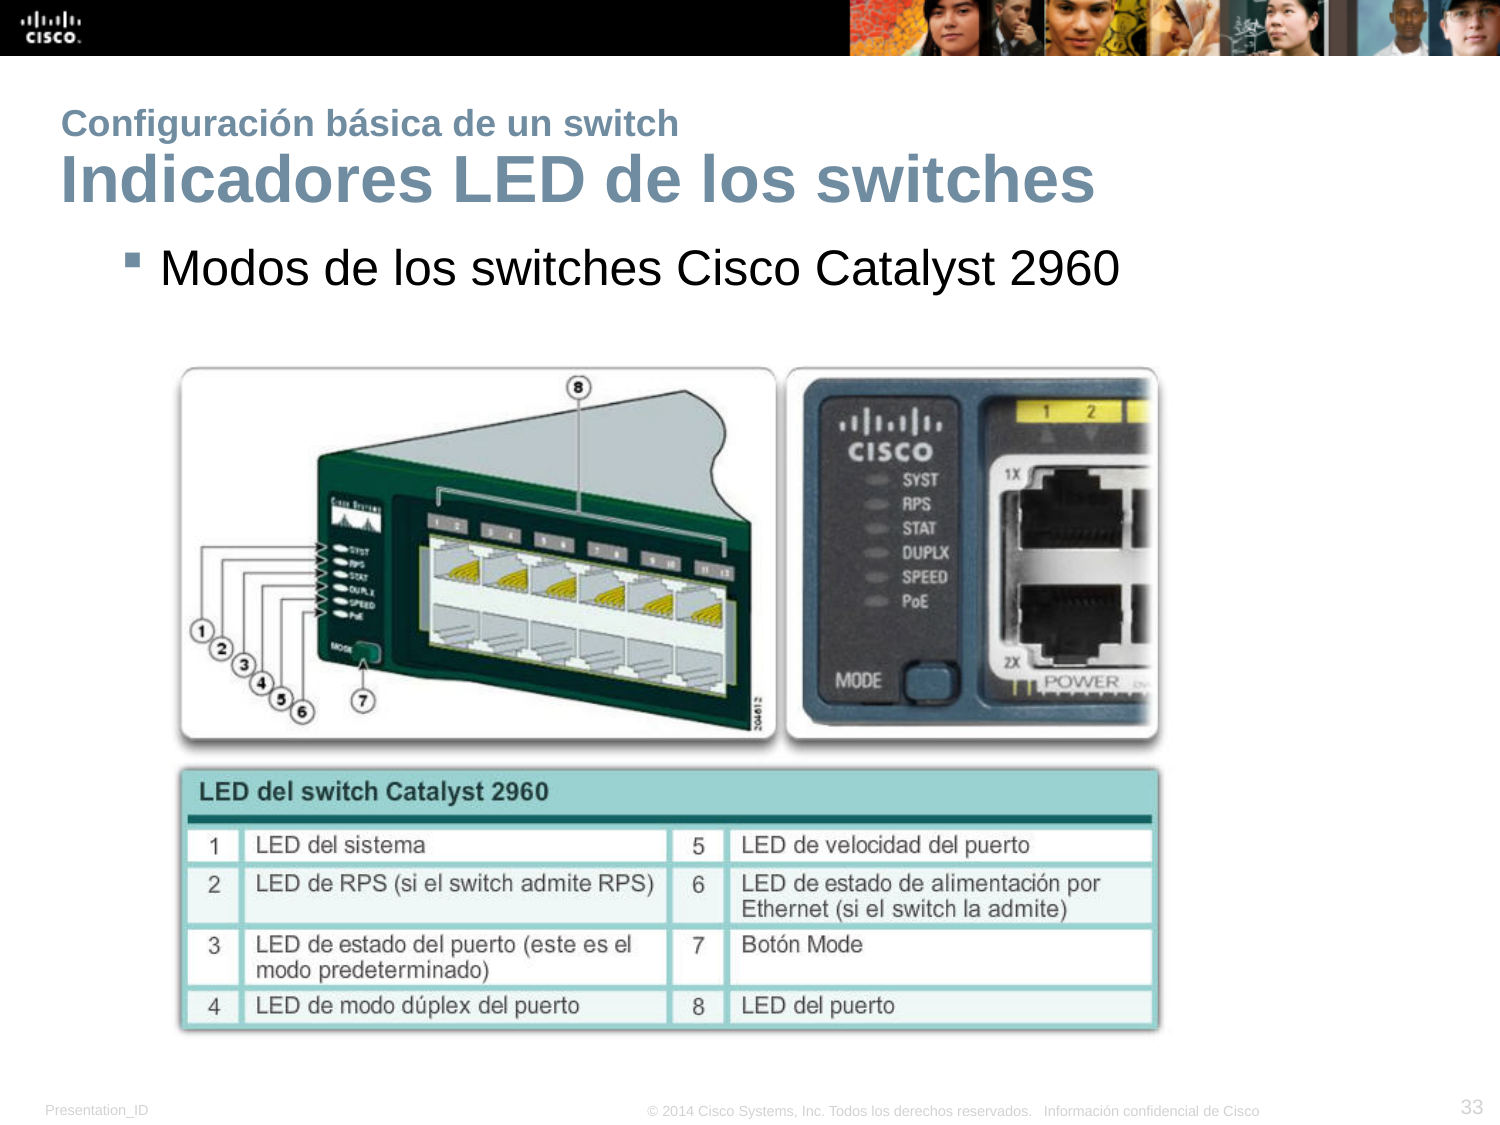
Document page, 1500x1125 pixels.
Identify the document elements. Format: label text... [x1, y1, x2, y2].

title Configuración básica de un switch Indicadores LED de los switches [47, 85, 1384, 224]
picture [161, 332, 1185, 1080]
picture [0, 0, 1500, 56]
list Modos de los switches Cisco Catalyst 2960 [107, 232, 1411, 820]
